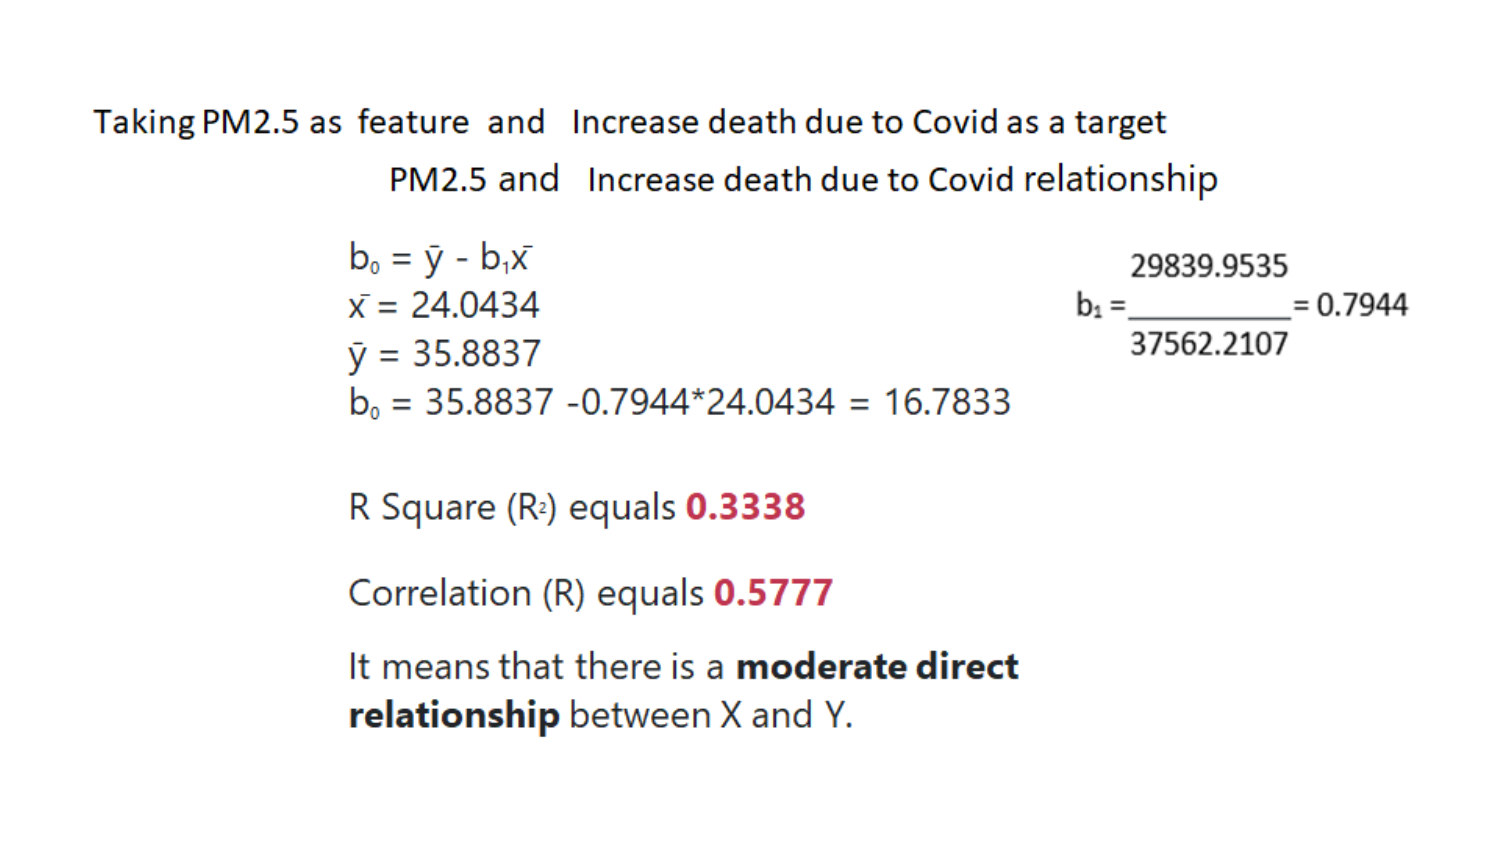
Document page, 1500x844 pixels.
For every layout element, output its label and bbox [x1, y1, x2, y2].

picture [52, 84, 1448, 759]
